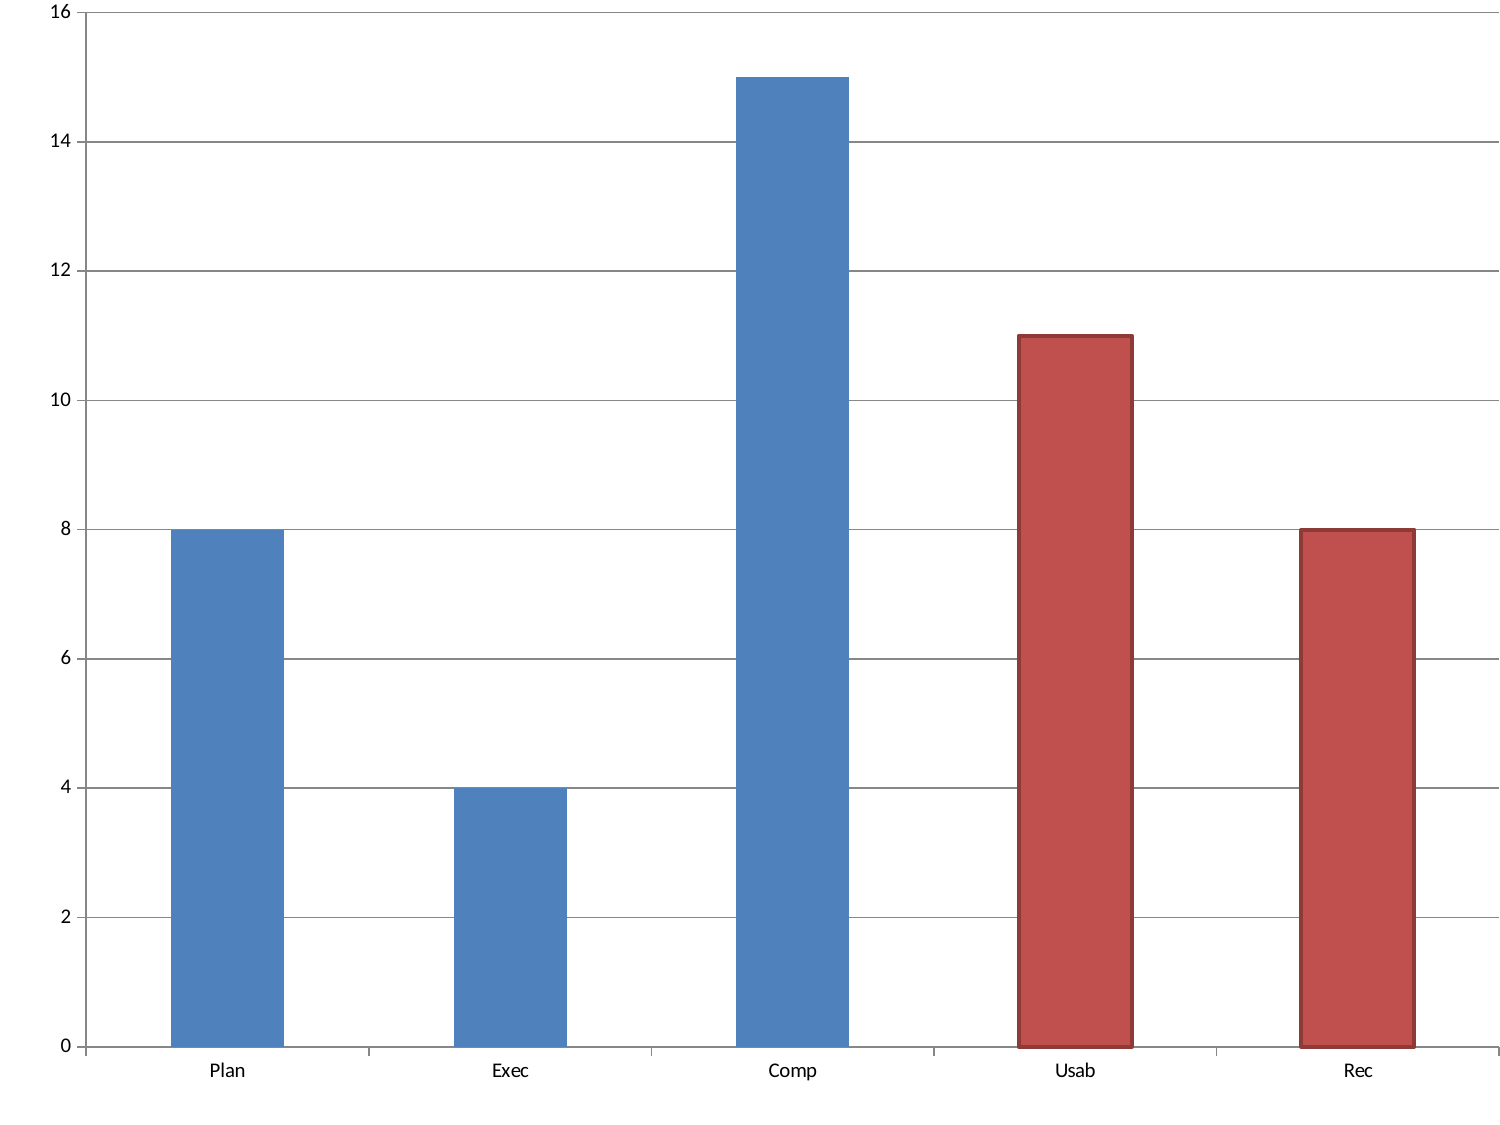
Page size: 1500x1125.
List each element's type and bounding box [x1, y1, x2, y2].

chart [0, 0, 1500, 1125]
